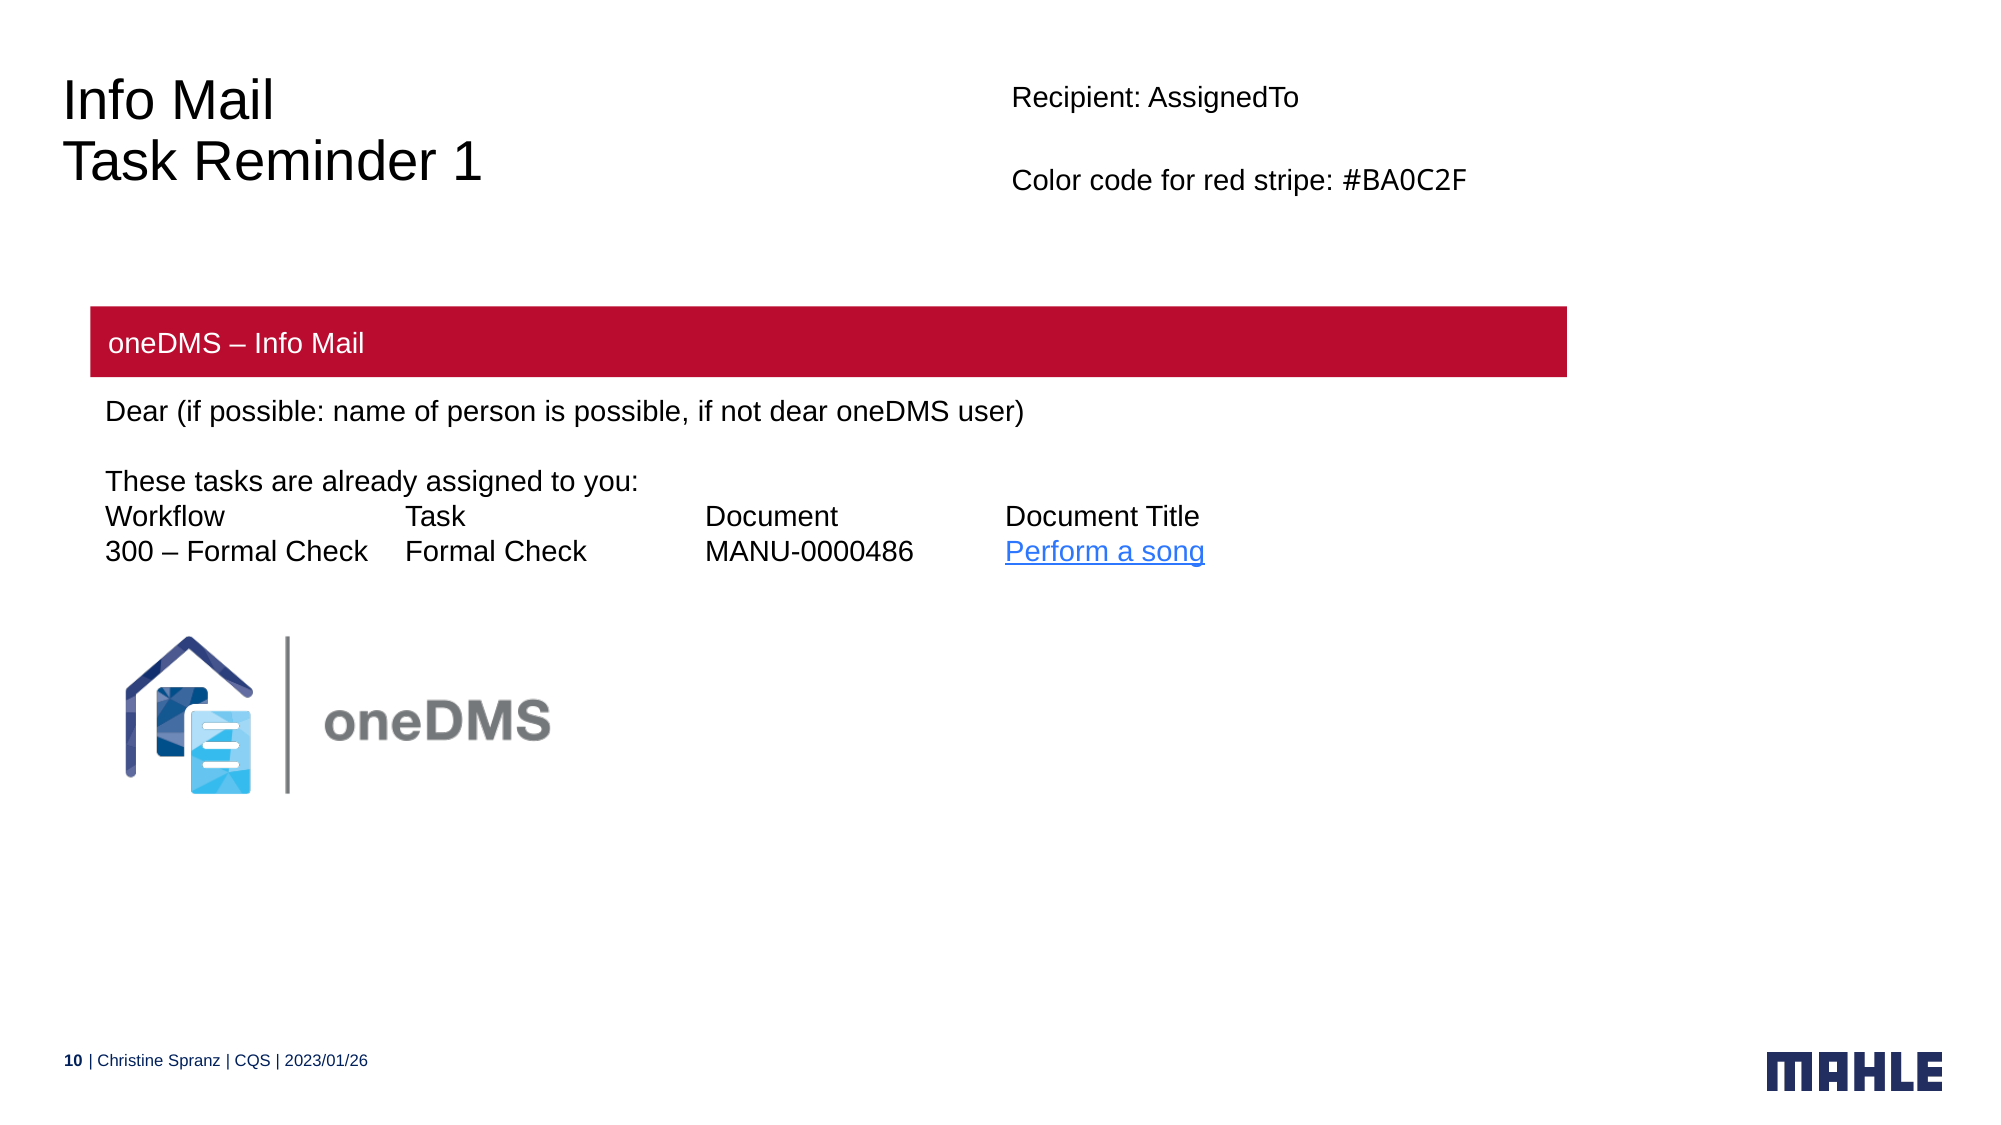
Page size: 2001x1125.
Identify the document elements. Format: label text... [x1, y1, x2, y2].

list Recipient: AssignedTo Color code for red stripe: #BA0C2F [1011, 70, 1940, 209]
picture [90, 597, 586, 833]
slide_number 10 [47, 1041, 83, 1079]
title Info Mail Task Reminder 1 [62, 70, 988, 209]
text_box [90, 306, 1568, 578]
picture [1763, 1045, 1942, 1111]
